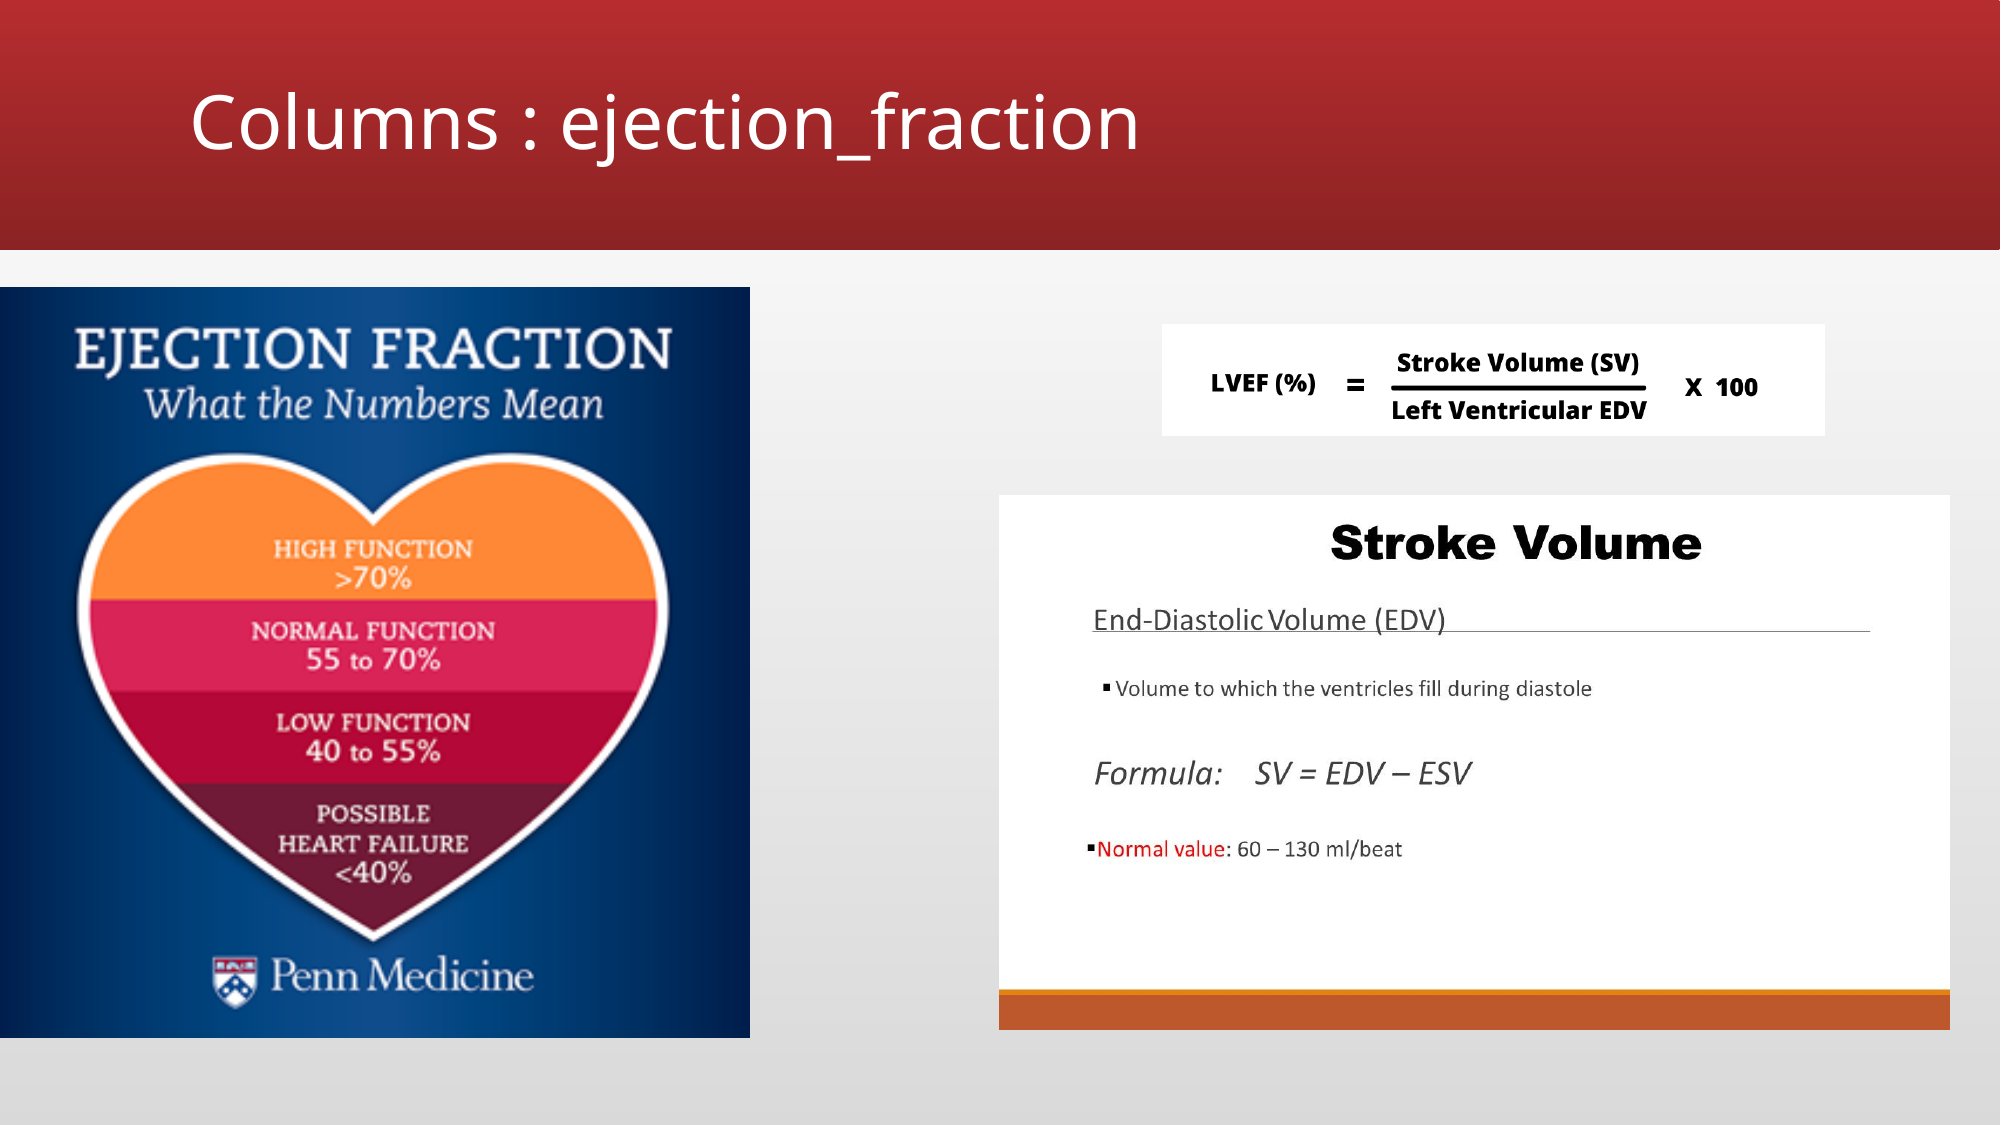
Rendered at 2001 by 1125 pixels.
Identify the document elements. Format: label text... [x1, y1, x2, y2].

title Columns : ejection_fraction [174, 16, 1825, 234]
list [0, 287, 750, 1038]
picture [999, 495, 1950, 1030]
picture [1162, 324, 1825, 436]
